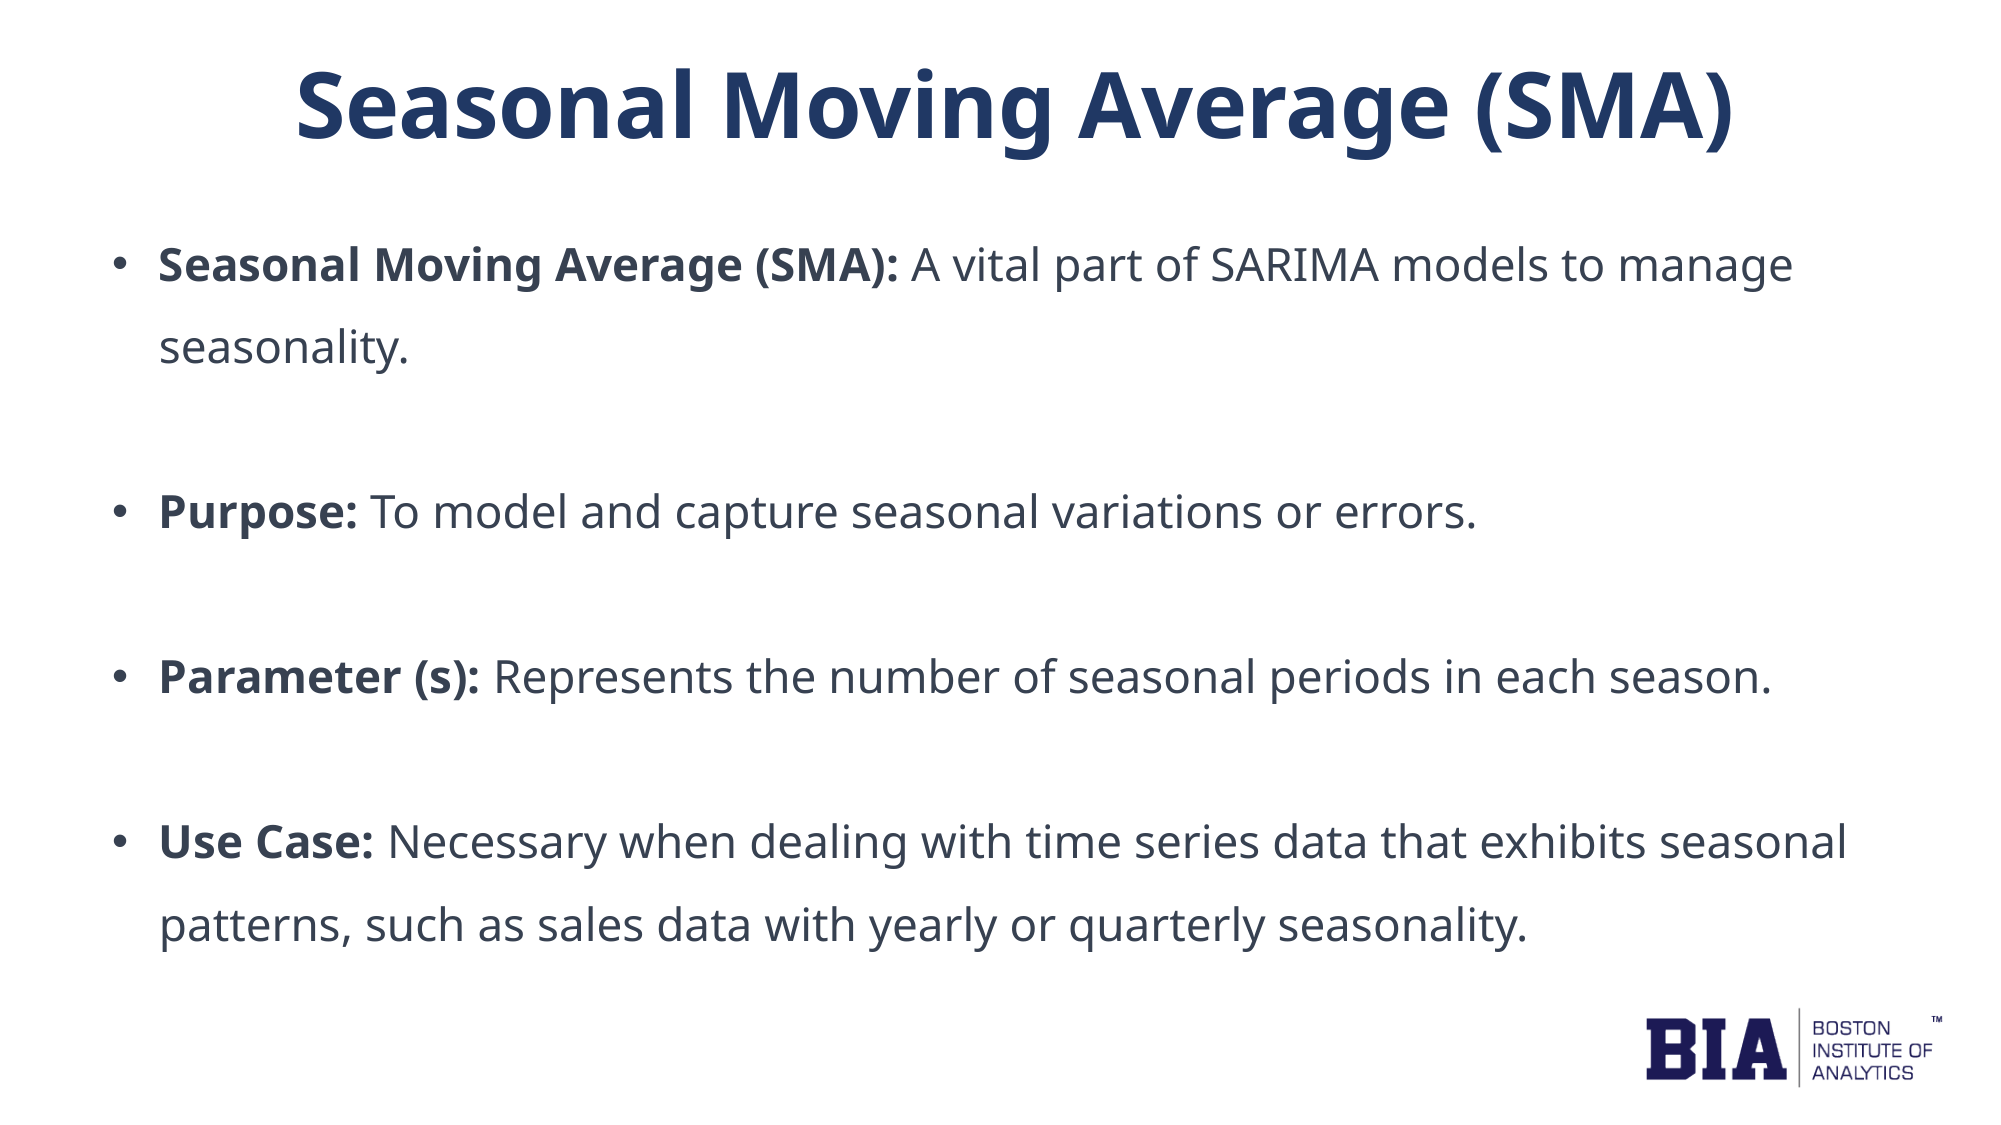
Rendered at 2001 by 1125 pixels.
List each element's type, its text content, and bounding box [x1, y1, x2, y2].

picture [1624, 1000, 1957, 1095]
text_box Seasonal Moving Average (SMA): A vital part of SARIMA models to manage seasonality. Purpose: To model and capture seasonal variations or errors. Parameter (s): Represents the number of seasonal periods in each season. Use Case: Necessary when dealing with time series data that exhibits seasonal patterns, such as sales data with yearly or quarterly seasonality. [97, 200, 1878, 958]
text_box Seasonal Moving Average (SMA) [251, 57, 1777, 159]
